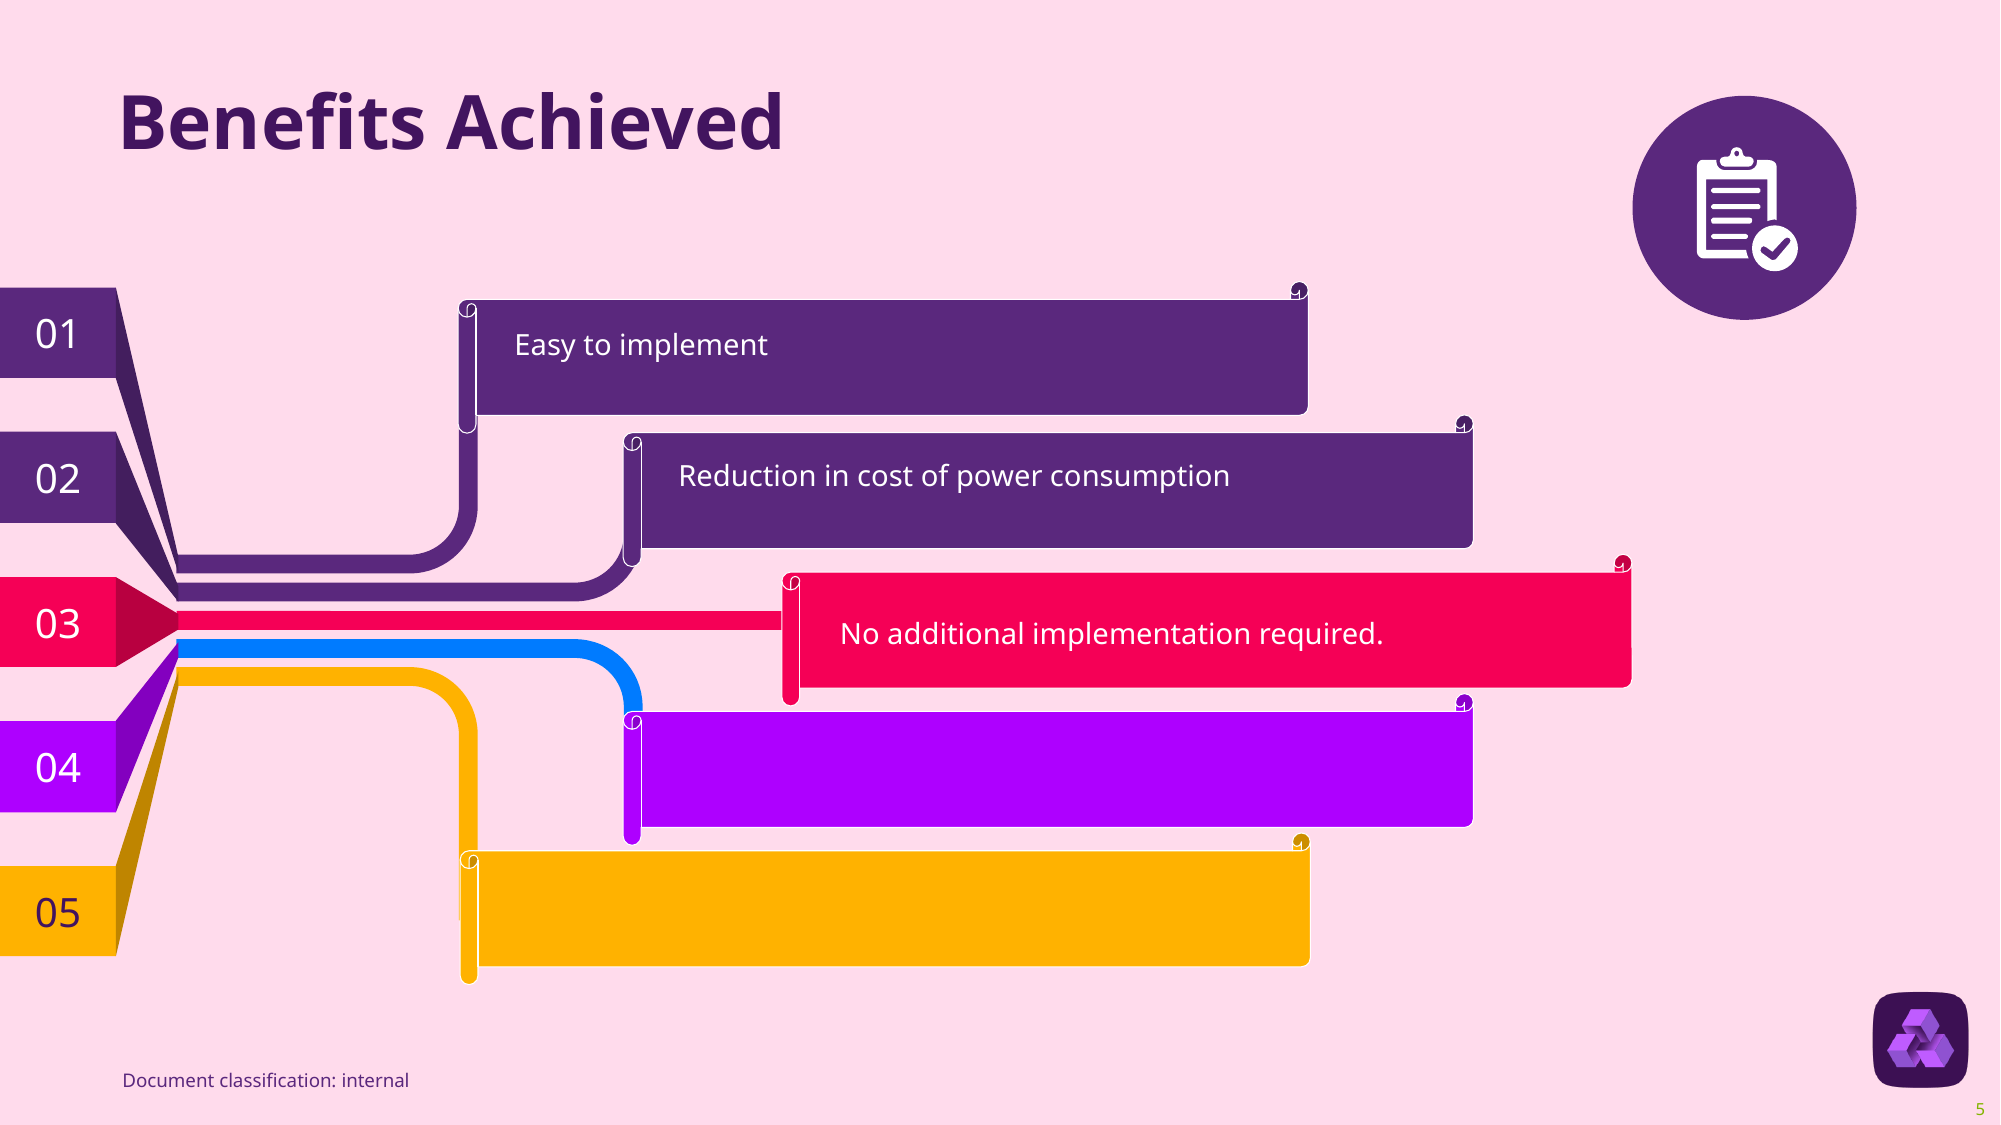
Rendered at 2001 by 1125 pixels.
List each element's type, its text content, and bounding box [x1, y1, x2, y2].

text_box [0, 281, 1632, 985]
list Benefits Achieved [102, 81, 1857, 235]
picture [1843, 966, 1994, 1117]
text_box [1719, 147, 1754, 167]
text_box [1696, 159, 1777, 259]
text_box [1632, 95, 1857, 320]
text_box [1752, 225, 1798, 272]
